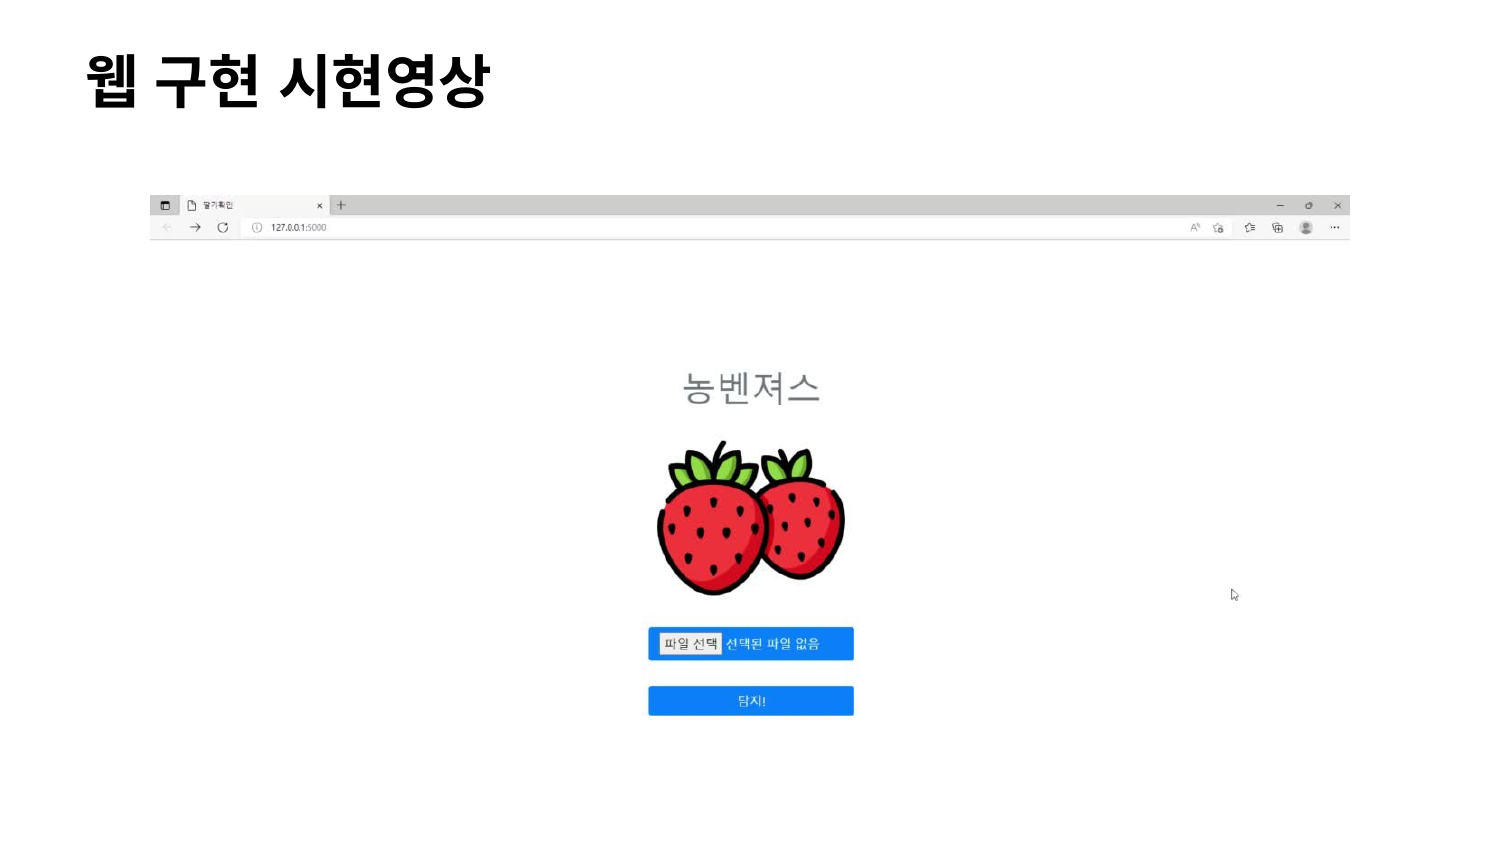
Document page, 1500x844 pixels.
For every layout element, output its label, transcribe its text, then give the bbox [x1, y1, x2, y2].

picture [150, 195, 1350, 717]
title 웹 구현 시현영상 [83, 44, 562, 187]
